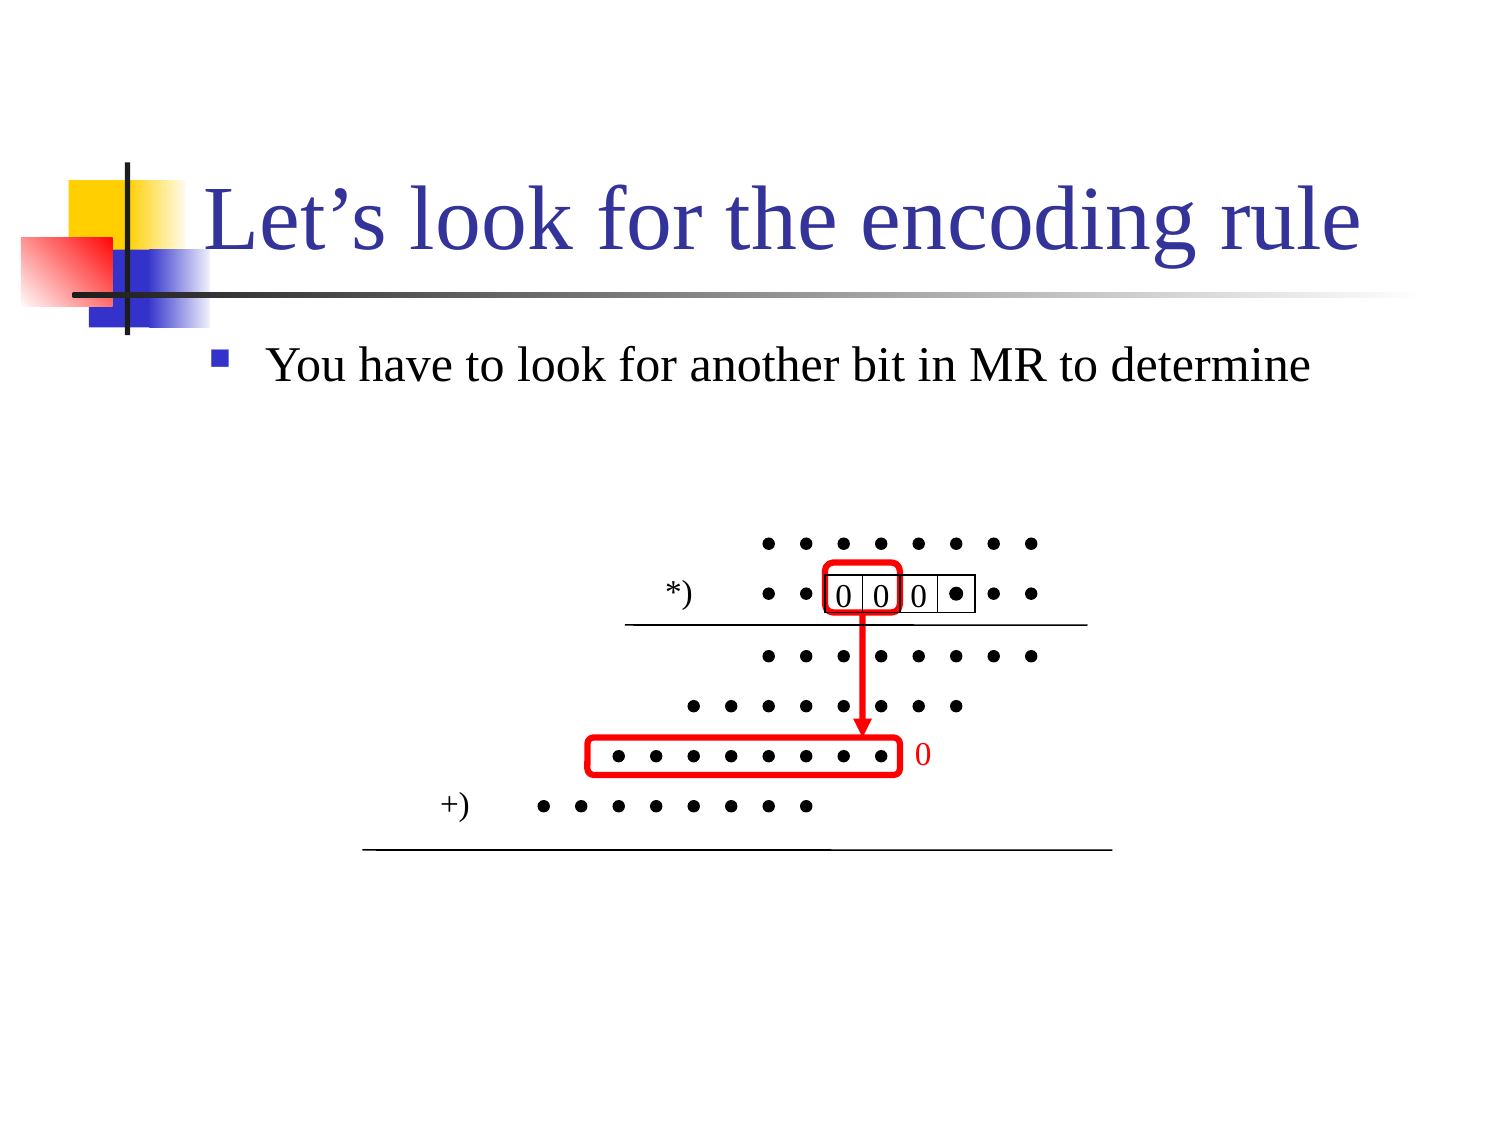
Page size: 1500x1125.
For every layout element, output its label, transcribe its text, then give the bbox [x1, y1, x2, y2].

text_box [824, 563, 900, 575]
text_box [749, 637, 1050, 675]
text_box 0 [900, 725, 947, 780]
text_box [749, 574, 787, 613]
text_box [524, 787, 825, 825]
title Let’s look for the encoding rule [188, 35, 1468, 275]
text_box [1012, 574, 1050, 613]
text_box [749, 524, 900, 563]
text_box +) [425, 774, 485, 830]
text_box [974, 574, 1012, 613]
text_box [674, 687, 975, 725]
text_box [599, 737, 900, 775]
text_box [900, 524, 1050, 563]
text_box [856, 725, 869, 737]
text_box *) [650, 562, 708, 618]
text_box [787, 574, 825, 613]
text_box 0 [825, 575, 862, 613]
text_box 0 [900, 575, 937, 613]
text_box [937, 574, 974, 613]
text_box [587, 737, 599, 775]
text_box 0 [862, 575, 900, 613]
list You have to look for another bit in MR to determine [193, 331, 1469, 438]
